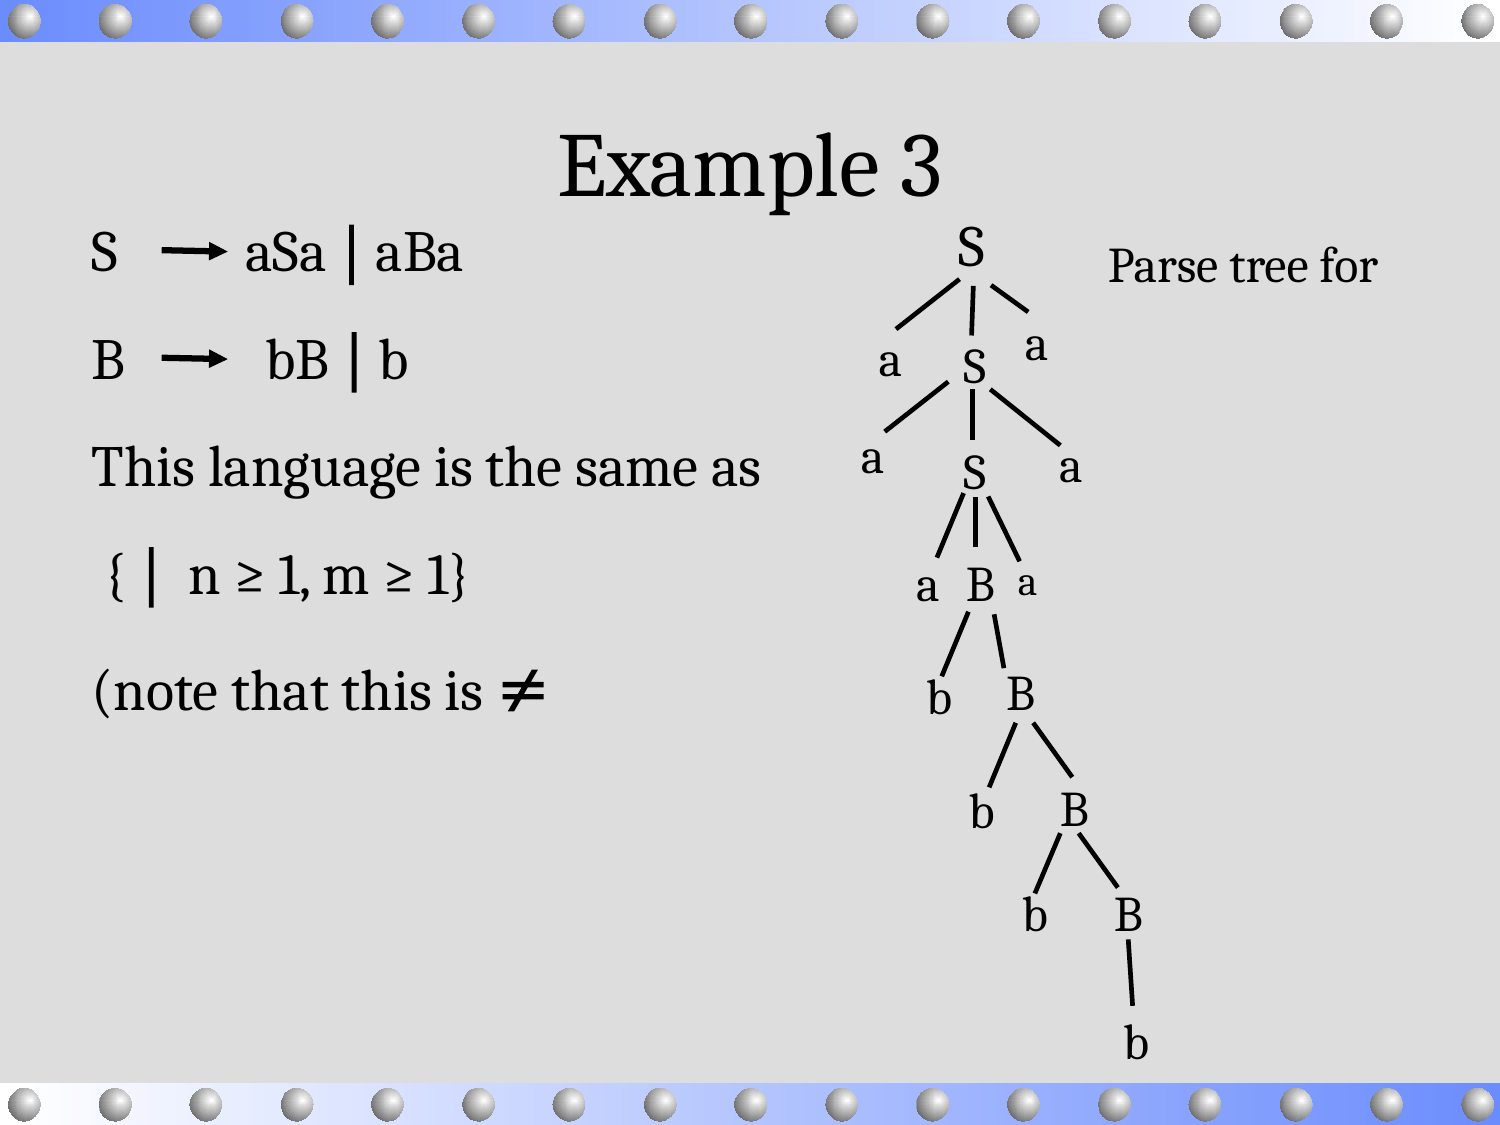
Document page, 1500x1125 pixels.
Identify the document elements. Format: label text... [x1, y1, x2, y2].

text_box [827, 214, 1193, 909]
text_box b [1089, 982, 1183, 1039]
title Example 3 [75, 87, 1425, 233]
picture [0, 0, 1500, 42]
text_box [884, 381, 949, 432]
picture [0, 1083, 1500, 1125]
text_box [1127, 939, 1133, 1007]
